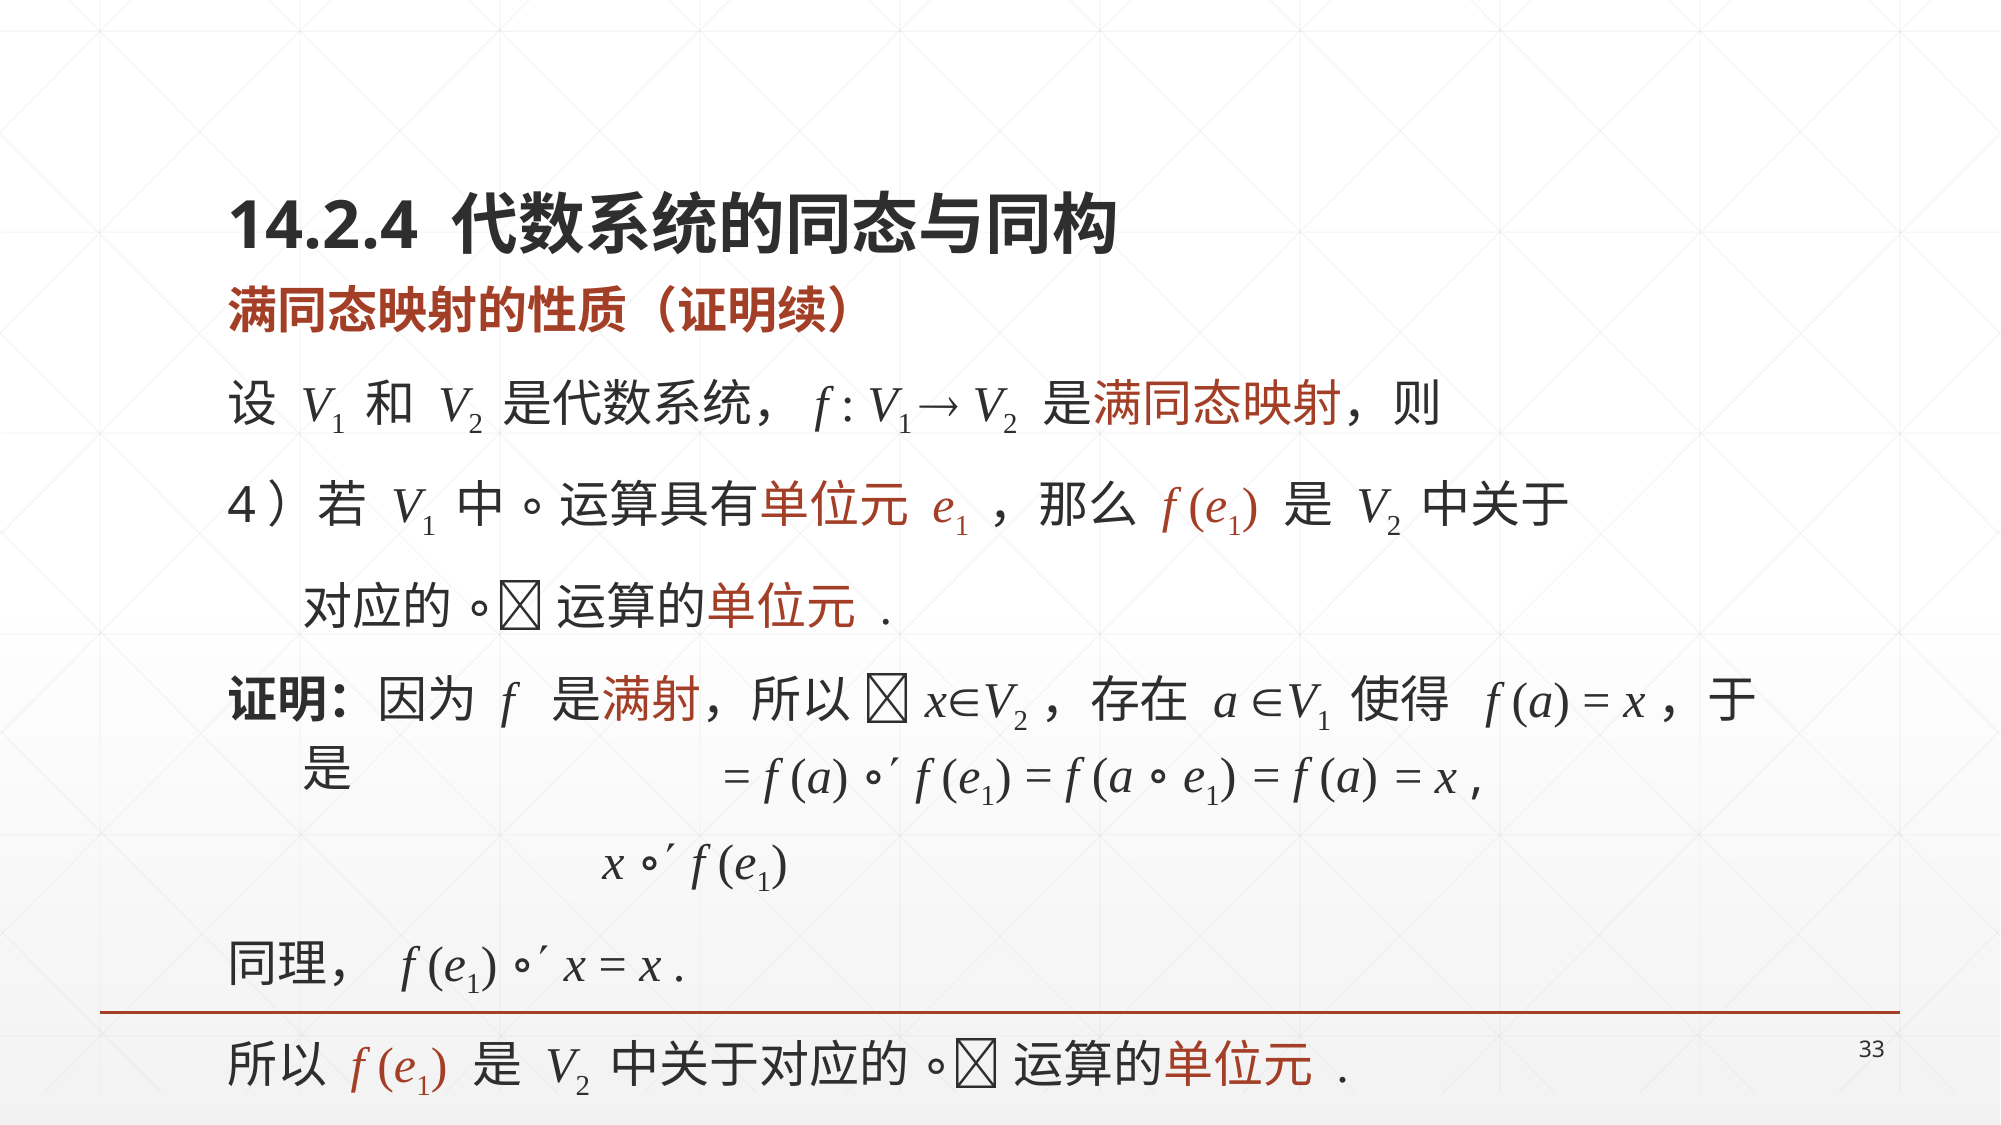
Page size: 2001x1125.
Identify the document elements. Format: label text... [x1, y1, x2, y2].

text_box = f (a ∘ e1) [1009, 735, 1252, 819]
list 满同态映射的性质（证明续） 设 V1 和 V2 是代数系统，f : V1  V2 是满同态映射，则 4）若 V1 中 ∘ 运算具有单位元 e1 ，那么 f (e1) 是 V2 中关于 对应的 ∘ 运算的单位元 . 证明：因为 f 是满射，所以 xV2，存在 a V1 使得 f (a) = x，于是 x ∘ f (e1) 同理， f (e1) ∘ x = x . 所以 f (e1) 是 V2 中关于对应的 ∘ 运算的单位元 . [212, 271, 1788, 1001]
slide_number 33 [1749, 1031, 1901, 1069]
text_box = f (a) [1237, 734, 1393, 810]
text_box = f (a) ∘ f (e1) [708, 735, 1009, 819]
text_box = x , [1379, 735, 1499, 811]
text_box 14.2.4 代数系统的同态与同构 [212, 82, 1788, 271]
